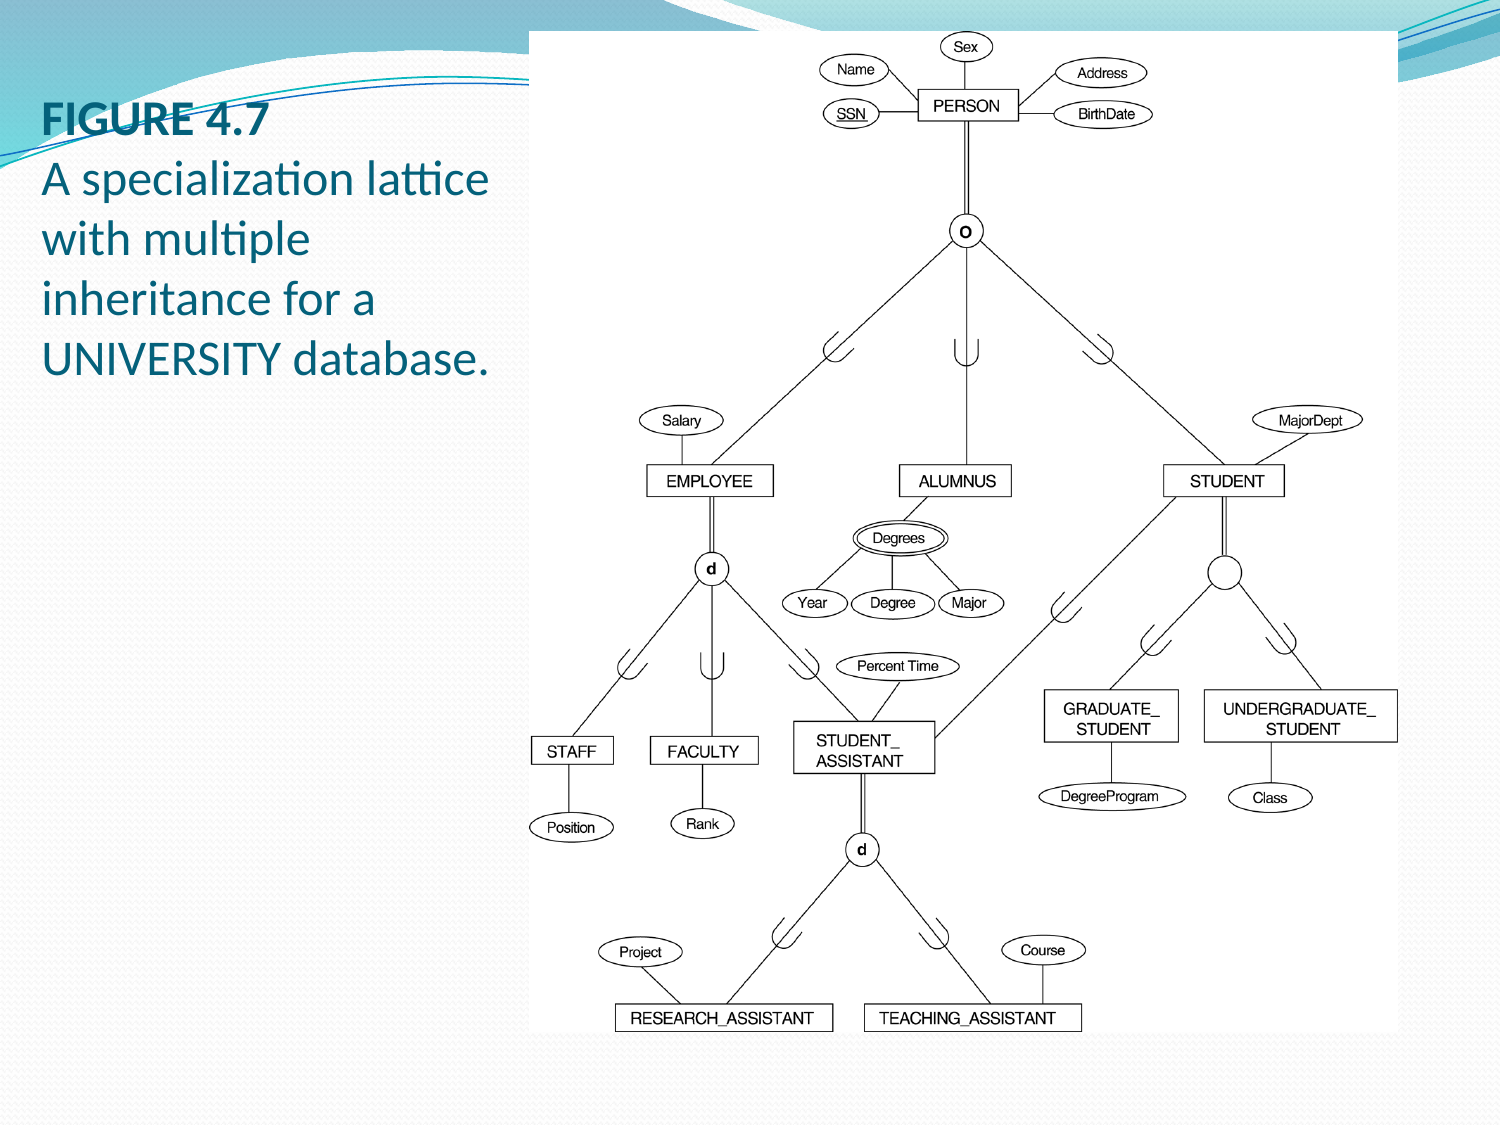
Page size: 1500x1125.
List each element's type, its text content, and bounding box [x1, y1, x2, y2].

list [529, 30, 1399, 1032]
title FIGURE 4.7 A specialization lattice with multiple inheritance for a UNIVERSITY database. [41, 78, 521, 560]
